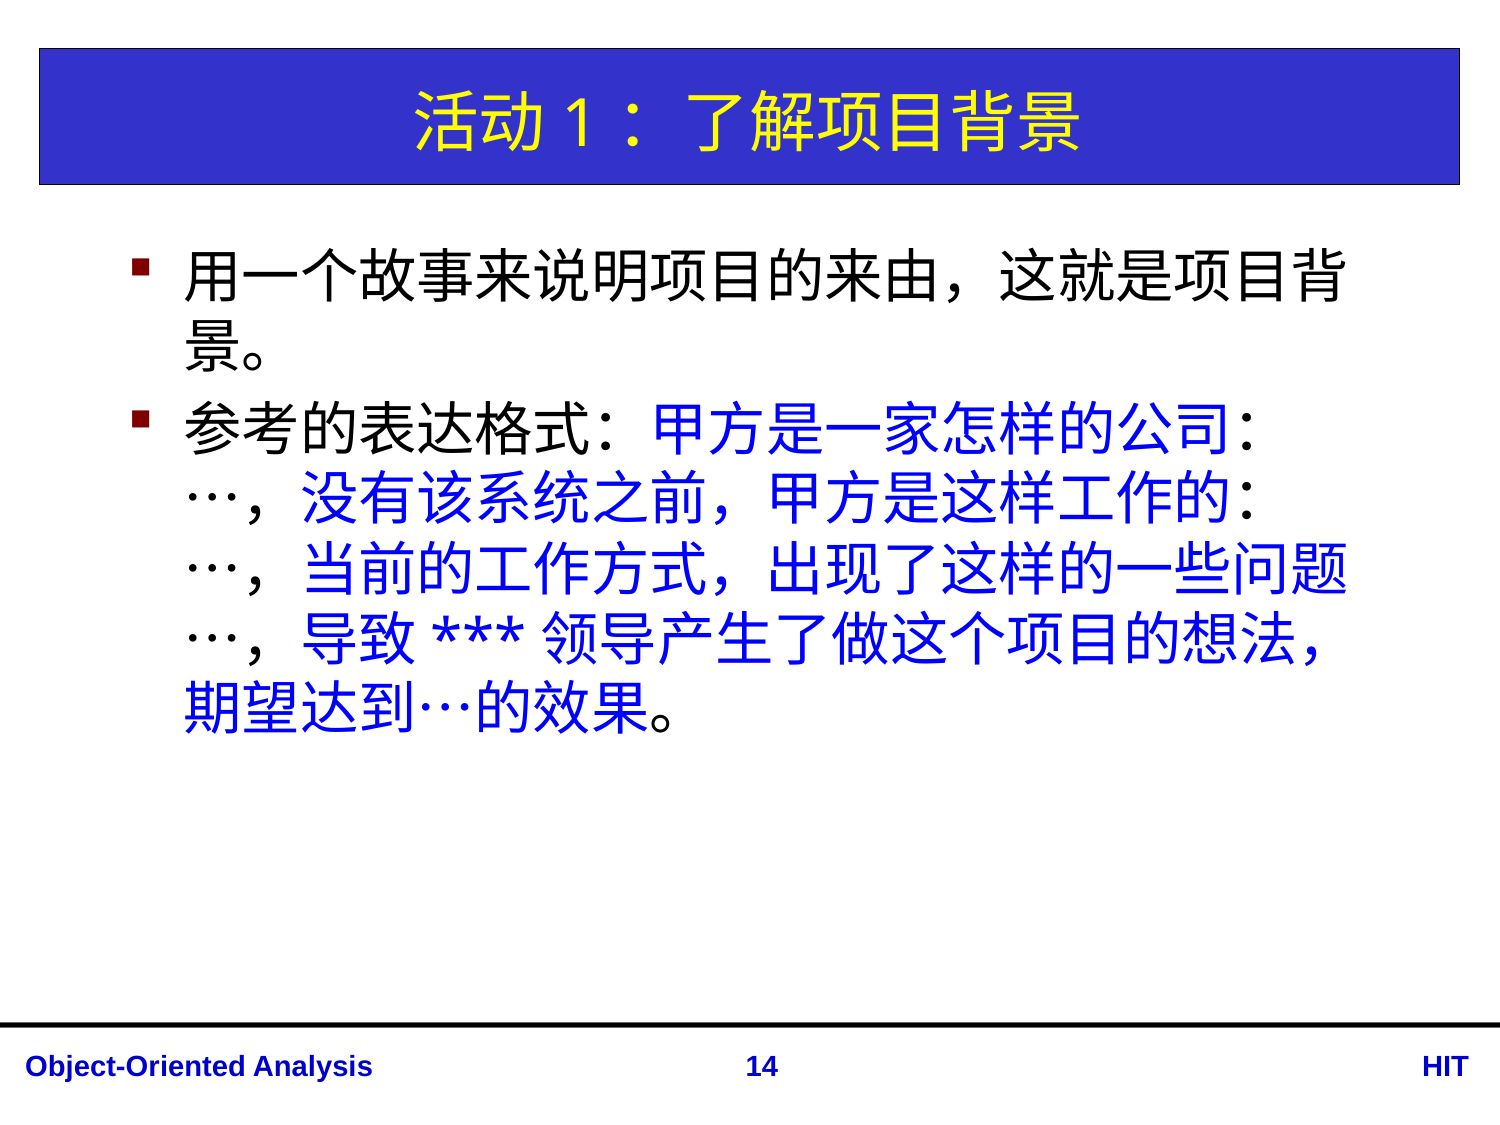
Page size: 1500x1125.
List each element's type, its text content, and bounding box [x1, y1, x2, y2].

list 用一个故事来说明项目的来由，这就是项目背景。 参考的表达格式：甲方是一家怎样的公司：…，没有该系统之前，甲方是这样工作的：…，当前的工作方式，出现了这样的一些问题…，导致***领导产生了做这个项目的想法，期望达到…的效果。 [111, 231, 1412, 941]
title 活动1：了解项目背景 [38, 54, 1457, 185]
